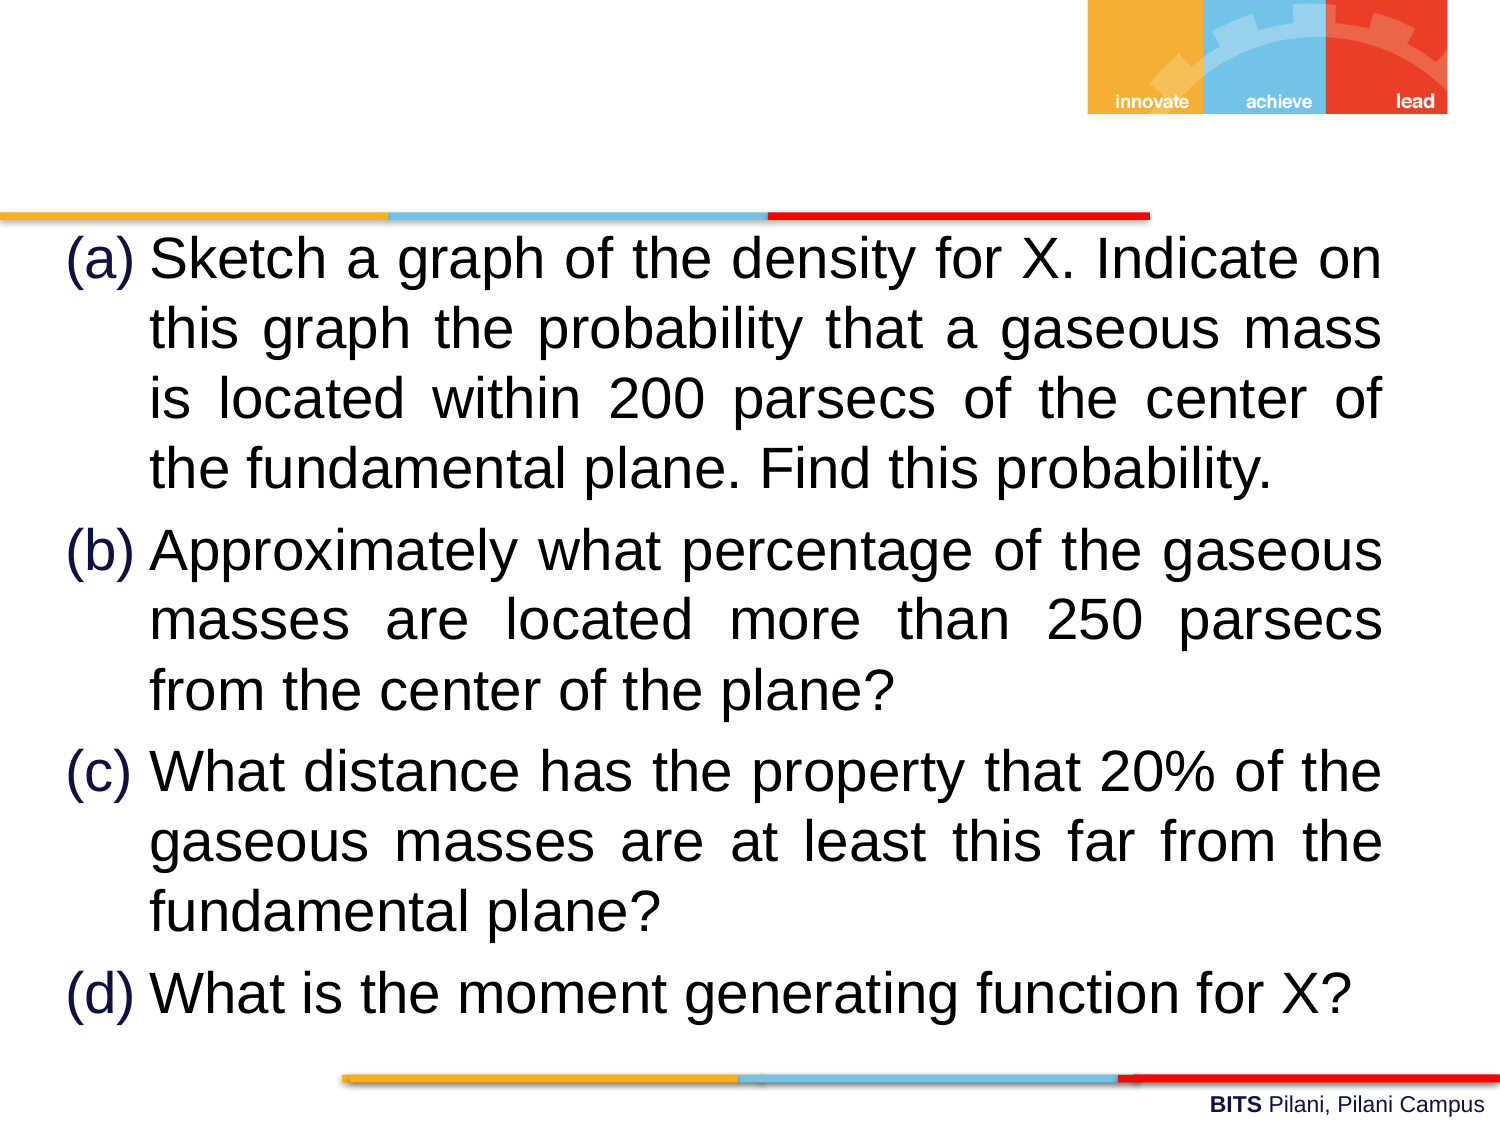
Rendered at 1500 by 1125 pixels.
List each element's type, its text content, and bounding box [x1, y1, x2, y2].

picture [1087, 0, 1448, 114]
list Sketch a graph of the density for X. Indicate on this graph the probability that a gaseous mass is located within 200 parsecs of the center of the fundamental plane. Find this probability. Approximately what percentage of the gaseous masses are located more than 250 parsecs from the center of the plane? What distance has the property that 20% of the gaseous masses are at least this far from the fundamental plane? What is the moment generating function for X? [50, 212, 1400, 1043]
